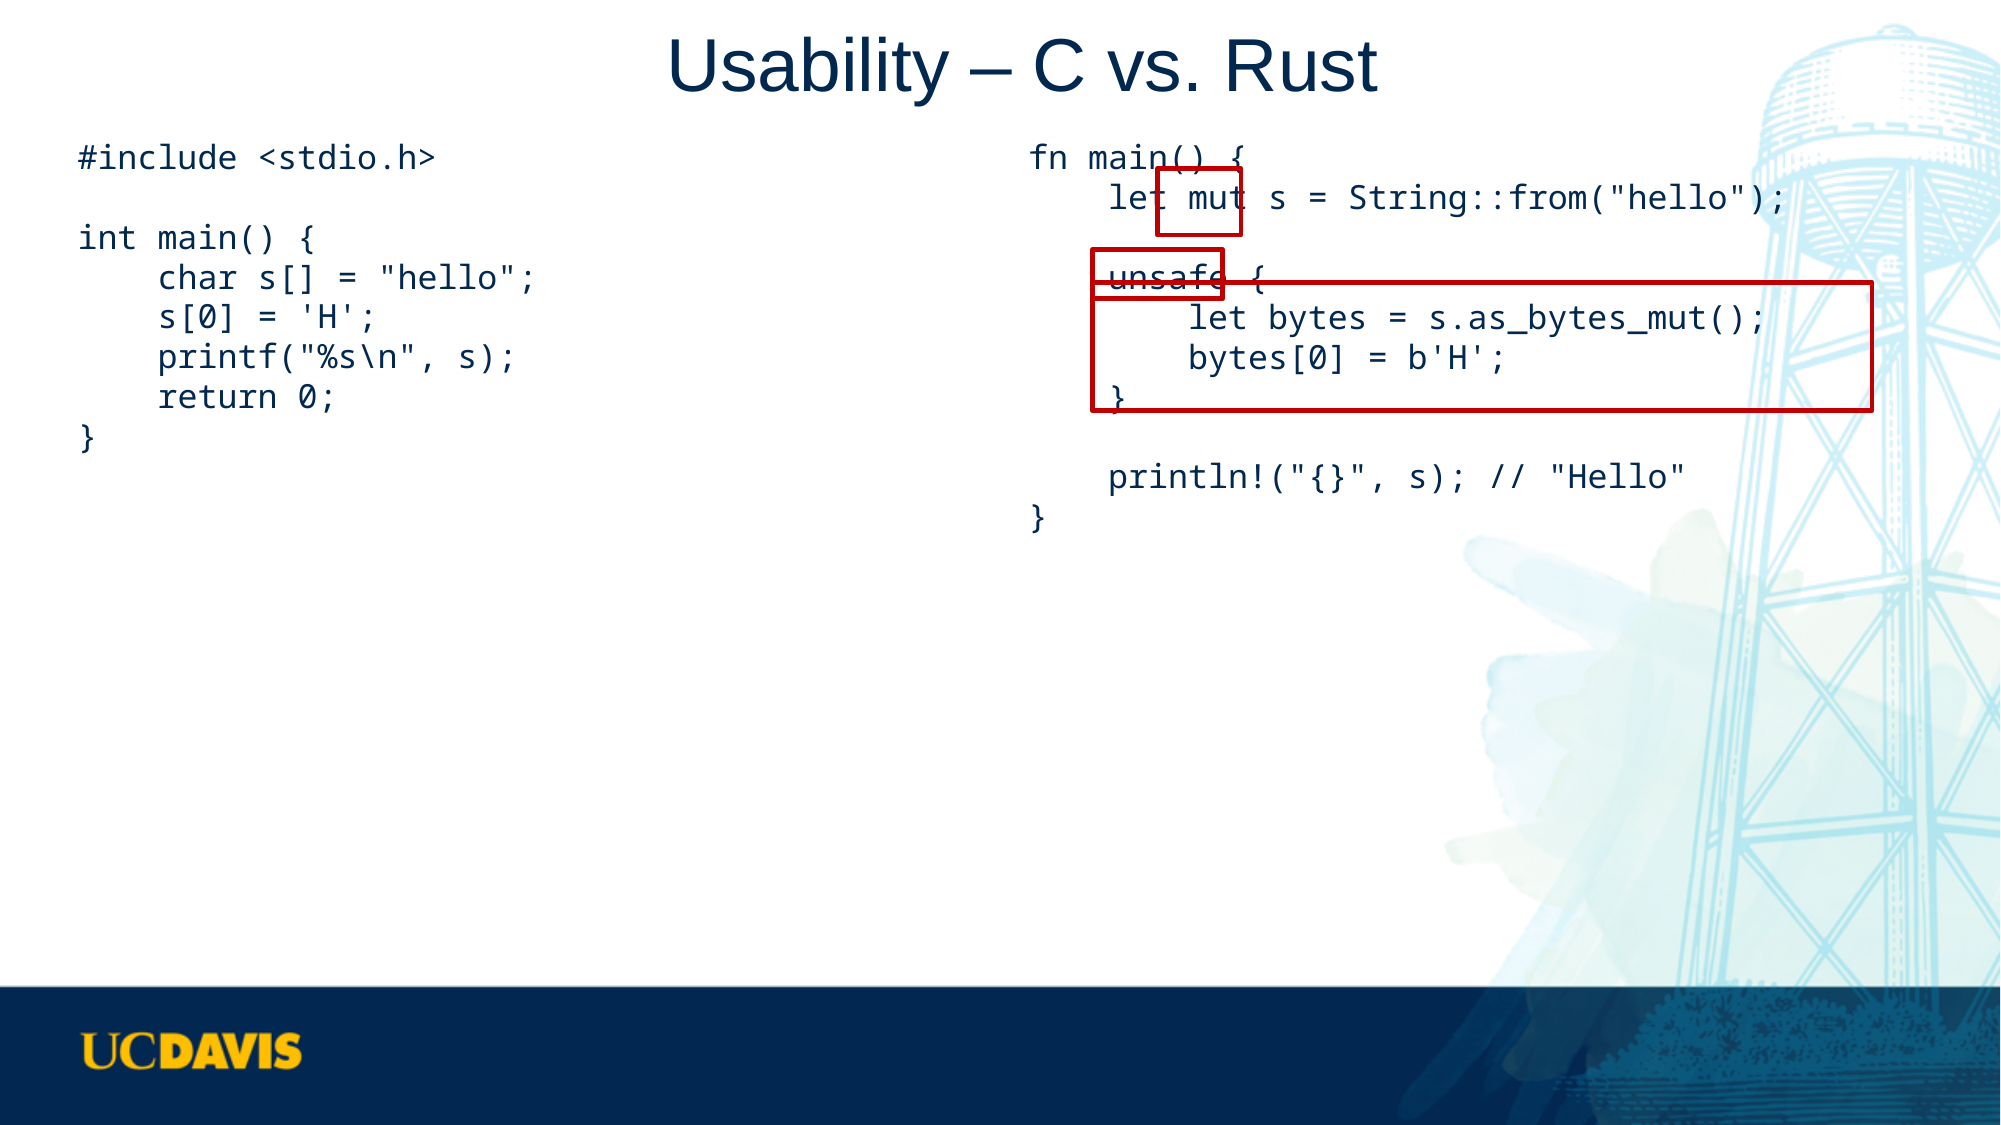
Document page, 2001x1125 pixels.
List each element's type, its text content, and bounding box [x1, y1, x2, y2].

text_box [1092, 249, 1223, 299]
title Usability – C vs. Rust [0, 0, 2000, 115]
list #include <stdio.h> int main() { char s[] = "hello"; s[0] = 'H'; printf("%s\n", s); return 0; } [62, 128, 987, 957]
text_box [1157, 168, 1241, 236]
text_box [1092, 282, 1873, 411]
picture [0, 0, 2001, 1125]
list fn main() { let mut s = String::from("hello"); unsafe { let bytes = s.as_bytes_mut(); bytes[0] = b'H'; } println!("{}", s); // "Hello" } [1013, 128, 1938, 957]
